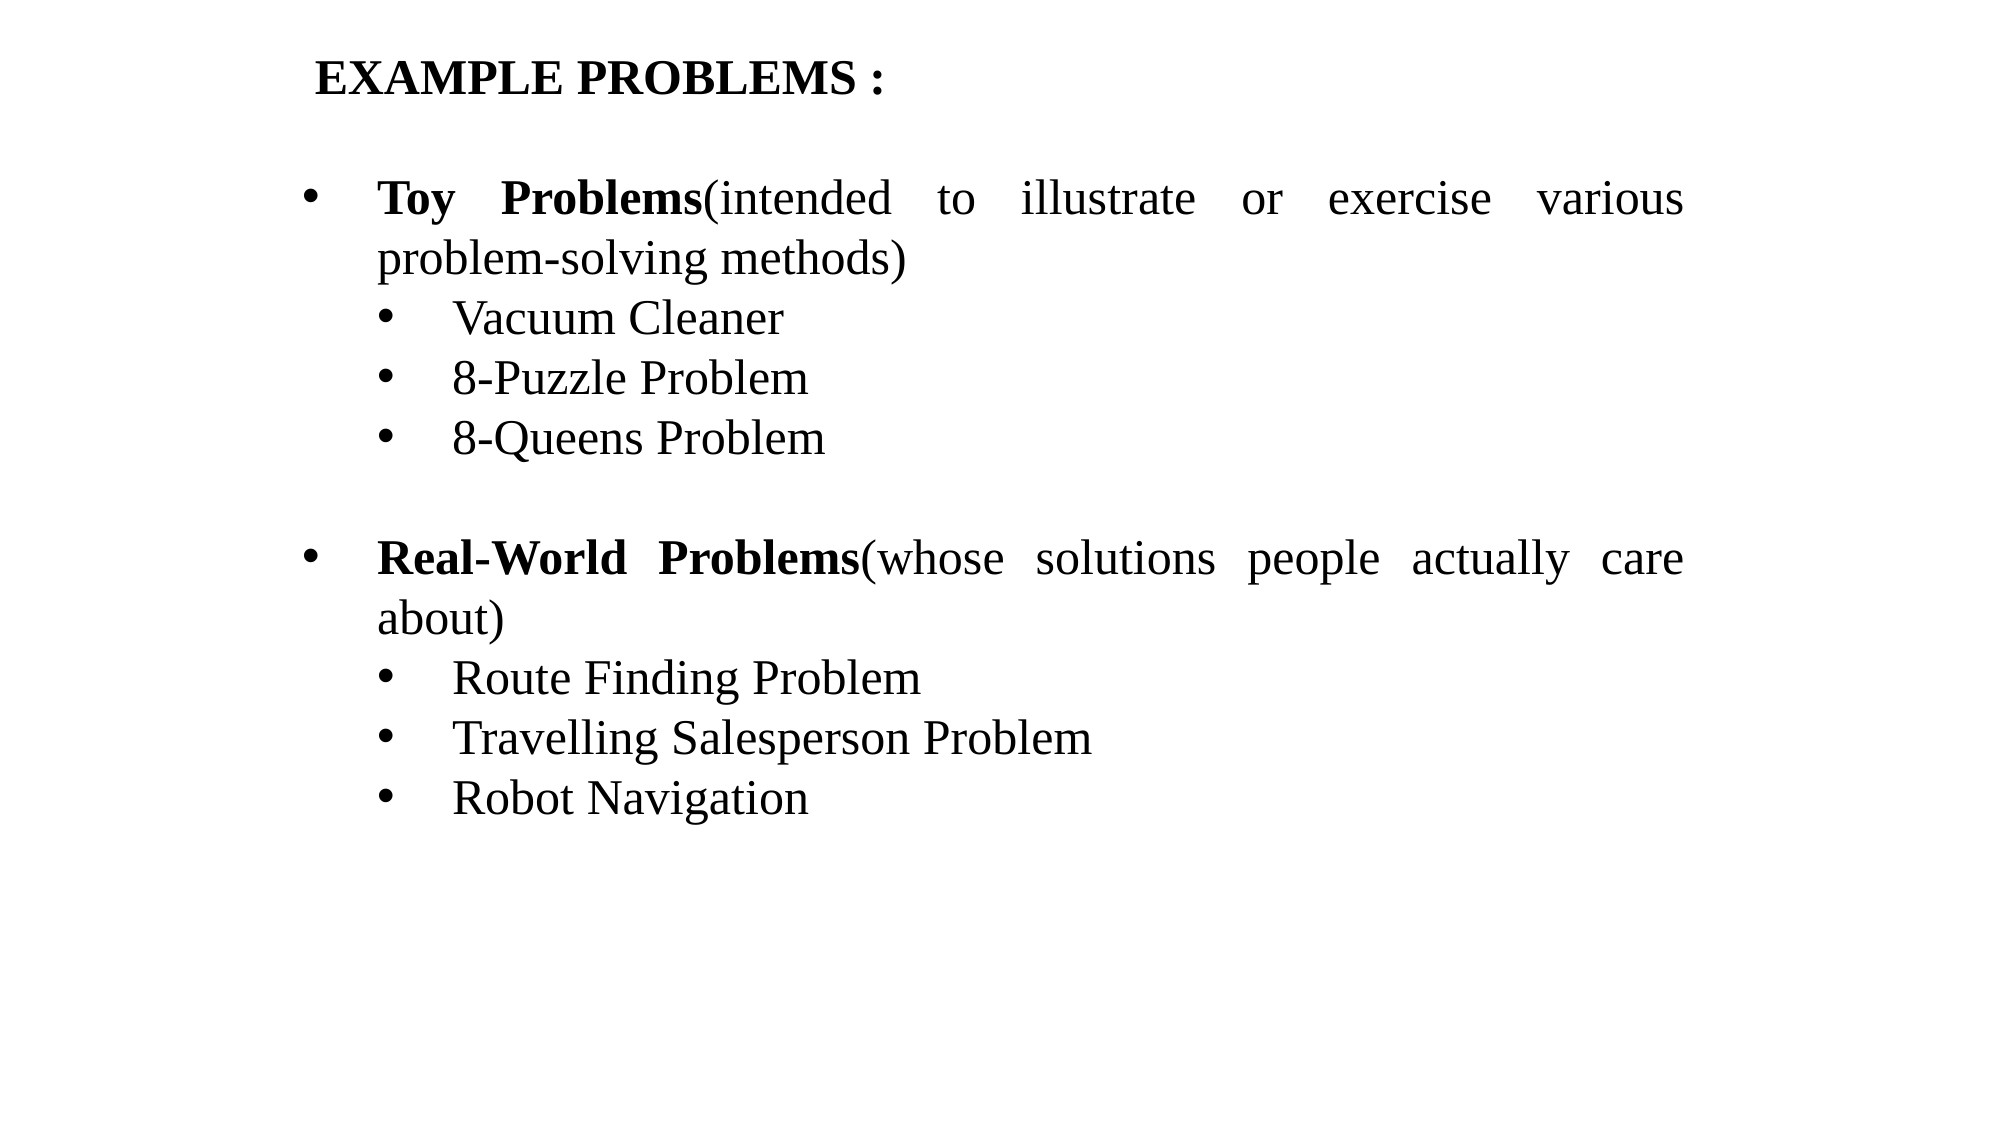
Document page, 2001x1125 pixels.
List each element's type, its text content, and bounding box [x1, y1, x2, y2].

text_box EXAMPLE PROBLEMS : Toy Problems(intended to illustrate or exercise various problem-solving methods) Vacuum Cleaner 8-Puzzle Problem 8-Queens Problem Real-World Problems(whose solutions people actually care about) Route Finding Problem Travelling Salesperson Problem Robot Navigation [287, 37, 1700, 1013]
